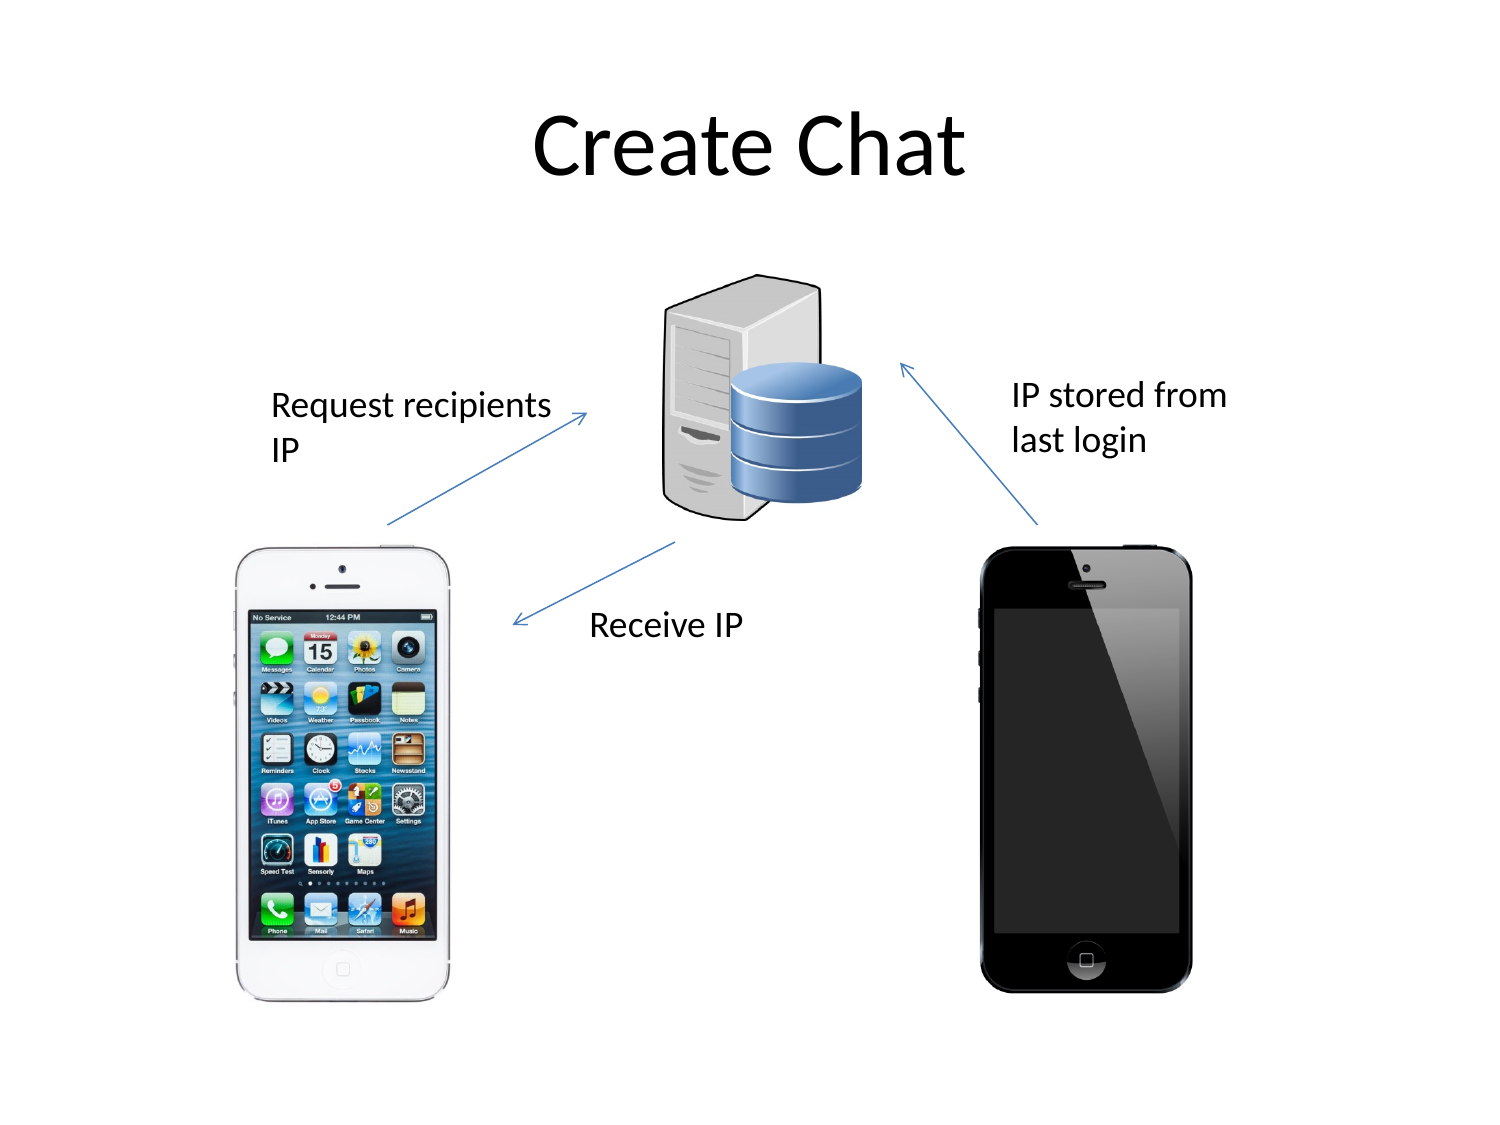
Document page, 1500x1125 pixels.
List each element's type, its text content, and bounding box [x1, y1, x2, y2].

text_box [512, 541, 676, 626]
text_box IP stored from last login [1038, 362, 1285, 468]
picture [962, 537, 1208, 1001]
picture [112, 541, 575, 1005]
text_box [899, 362, 1038, 526]
title Create Chat [75, 45, 1425, 233]
text_box Receive IP [579, 592, 763, 653]
text_box Request recipients IP [256, 373, 594, 478]
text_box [387, 412, 588, 526]
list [662, 274, 863, 521]
